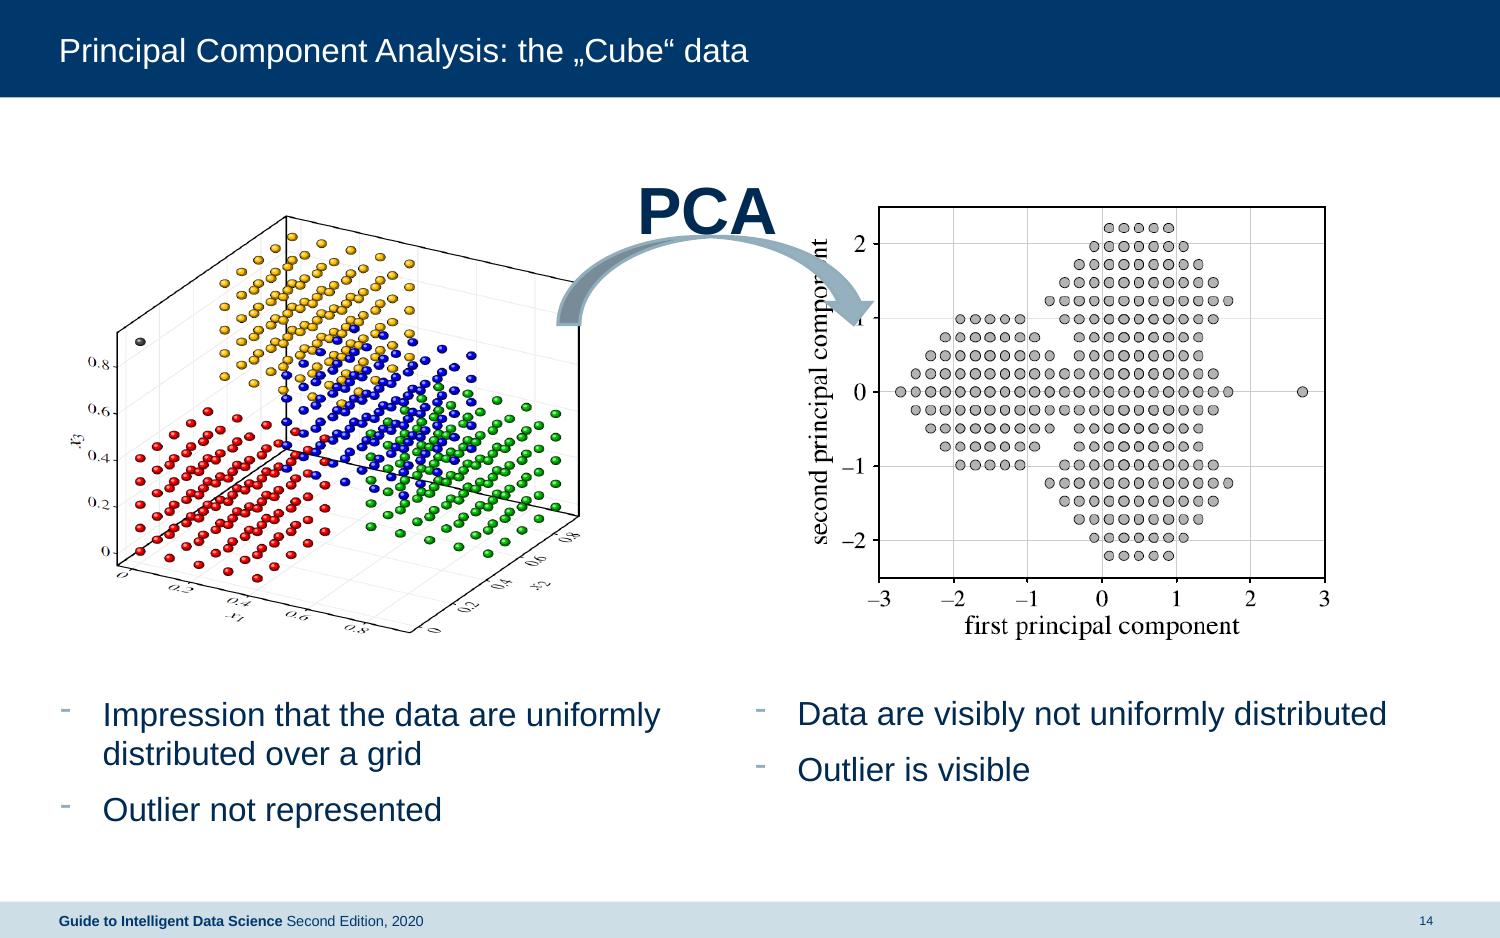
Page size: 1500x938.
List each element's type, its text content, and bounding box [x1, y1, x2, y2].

slide_number 14 [1411, 900, 1442, 938]
picture [760, 188, 1357, 645]
title Principal Component Analysis: the „Cube“ data [58, 28, 1442, 70]
list Impression that the data are uniformly distributed over a grid Outlier not represented [58, 692, 717, 853]
text_box PCA [637, 168, 779, 249]
footer Guide to Intelligent Data Science Second Edition, 2020 [58, 900, 717, 938]
text_box [631, 249, 653, 259]
text_box Data are visibly not uniformly distributed Outlier is visible [753, 692, 1412, 853]
picture [34, 212, 631, 645]
